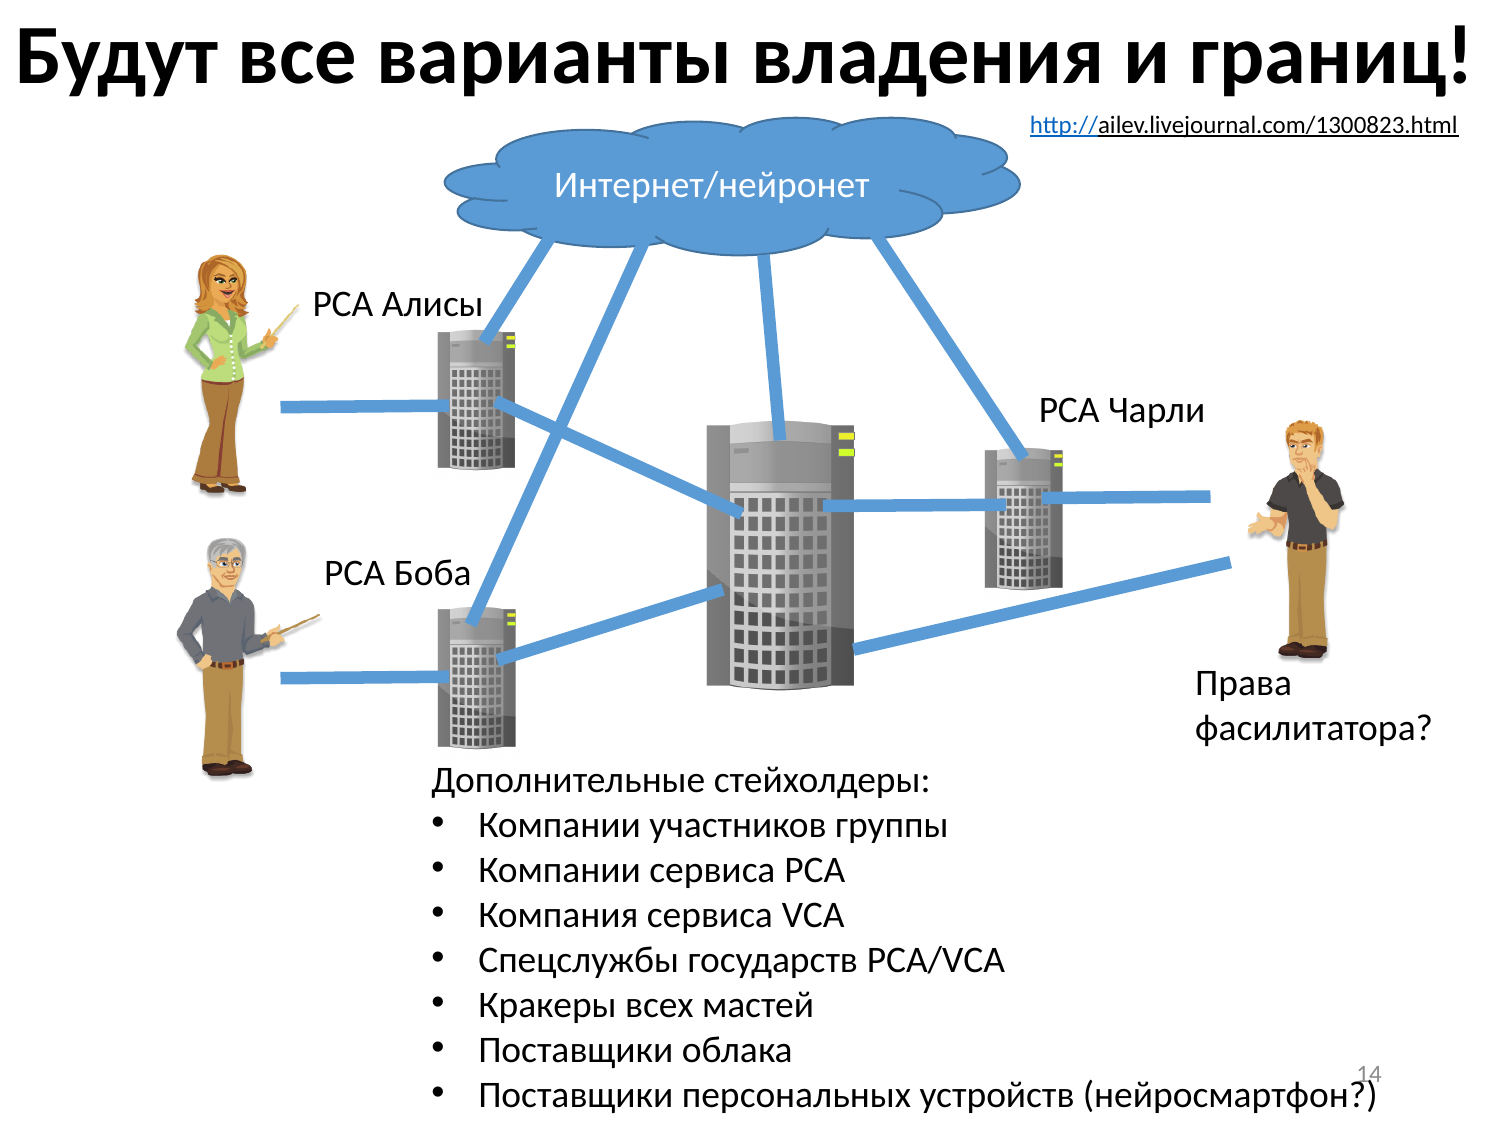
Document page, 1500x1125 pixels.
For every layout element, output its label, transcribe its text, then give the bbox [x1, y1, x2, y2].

picture [431, 599, 522, 759]
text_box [497, 589, 723, 661]
text_box PCA Боба [325, 540, 470, 600]
picture [978, 440, 1069, 562]
text_box Права фасилитатора? [1180, 650, 1494, 756]
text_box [853, 562, 1231, 650]
text_box http://ailev.livejournal.com/1300823.html [1015, 101, 1480, 147]
picture [182, 254, 302, 500]
picture [175, 538, 325, 783]
text_box Интернет/нейронет [443, 116, 1021, 257]
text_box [869, 224, 1024, 459]
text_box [646, 400, 742, 514]
picture [1247, 420, 1358, 666]
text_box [470, 237, 646, 625]
text_box PCA Алисы [302, 272, 470, 332]
text_box PCA Чарли [1024, 377, 1264, 438]
text_box Дополнительные стейхолдеры: Компании участников группы Компании сервиса PCA Компания сервиса VCA Спецслужбы государств PCA/VCA Кракеры всех мастей Поставщики облака Поставщики персональных устройств (нейросмартфон?) [416, 747, 1428, 1122]
picture [431, 322, 470, 480]
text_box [483, 229, 555, 237]
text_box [763, 254, 781, 441]
picture [694, 406, 866, 709]
title Будут все варианты владения и границ! [0, 2, 1494, 110]
